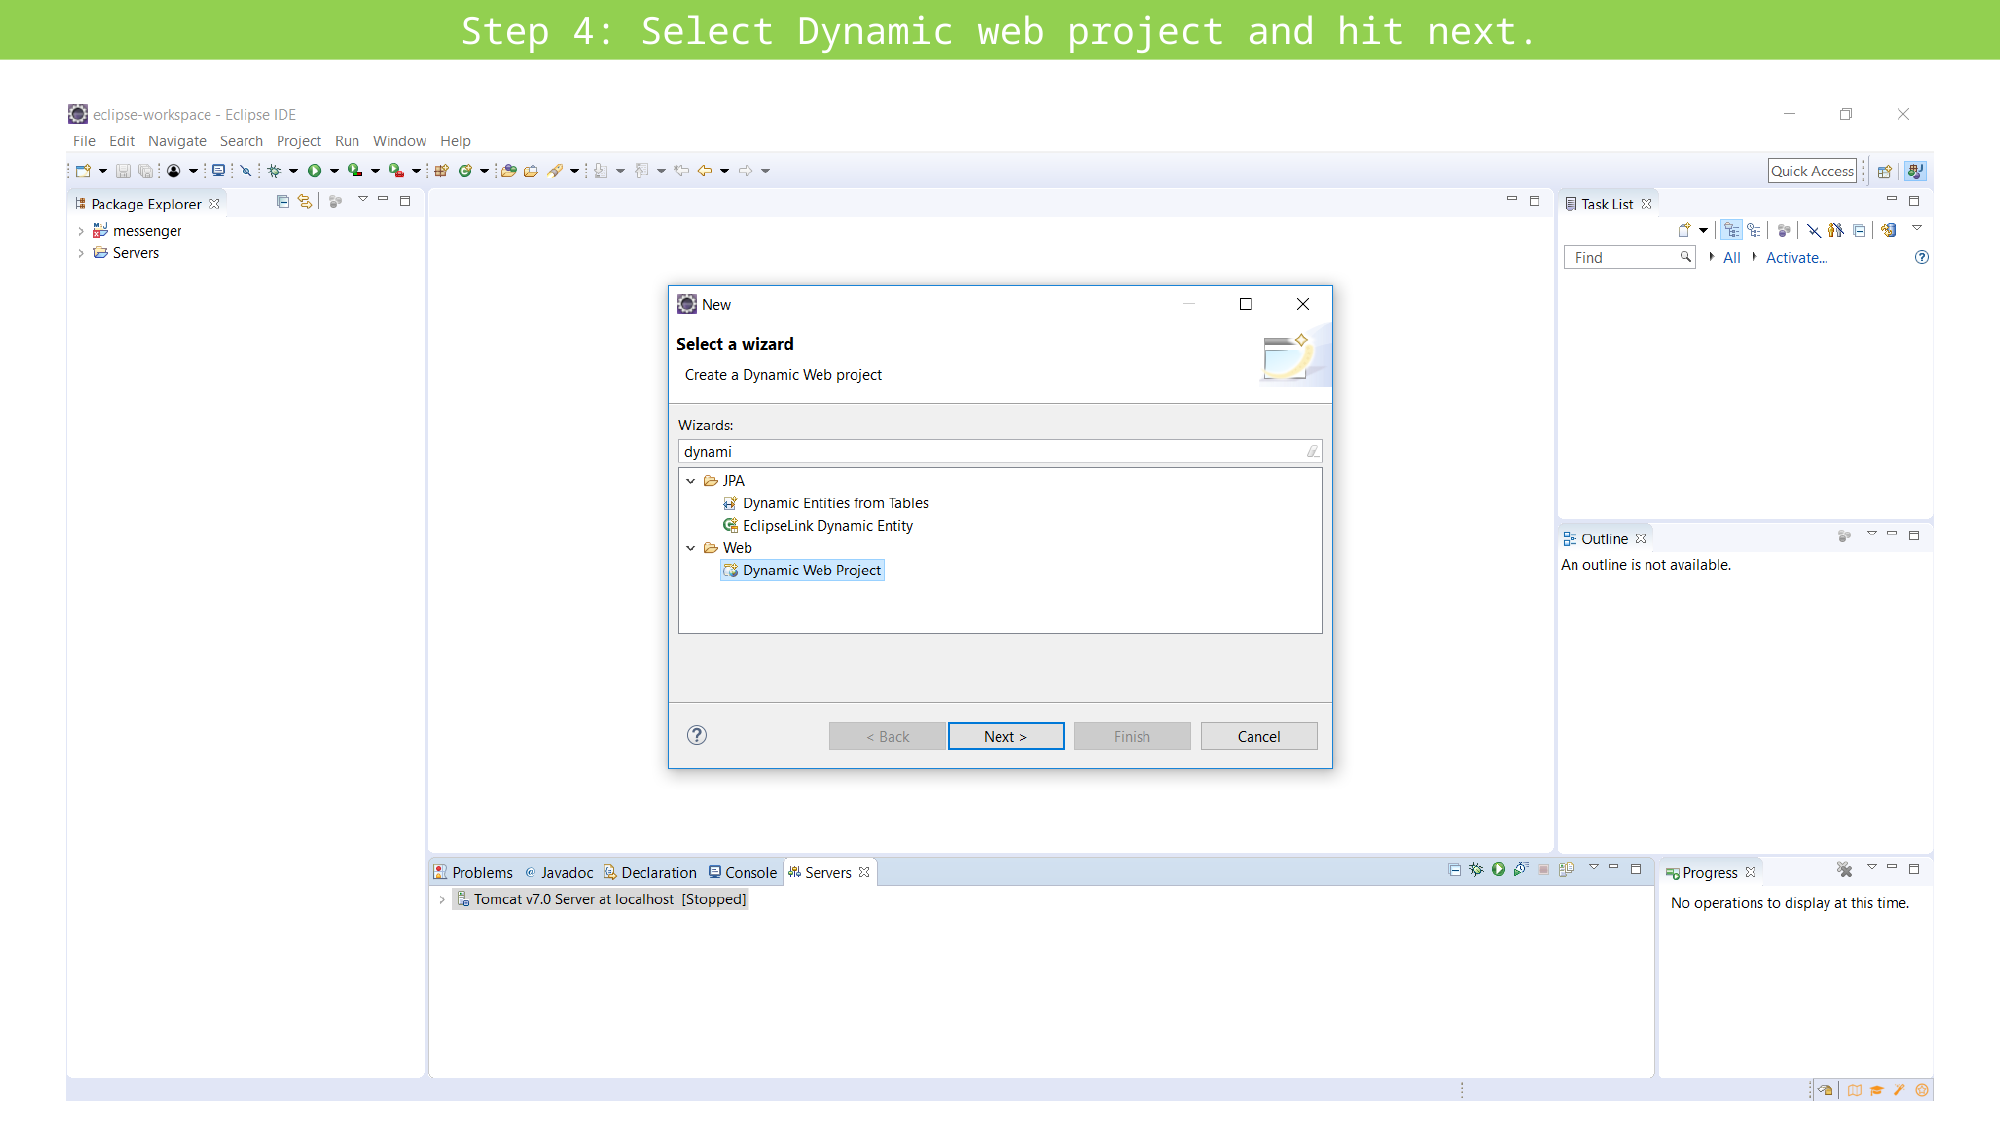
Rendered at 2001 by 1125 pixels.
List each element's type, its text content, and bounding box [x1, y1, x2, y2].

text_box Step 4: Select Dynamic web project and hit next. [0, 0, 2000, 60]
picture [66, 100, 1934, 1101]
